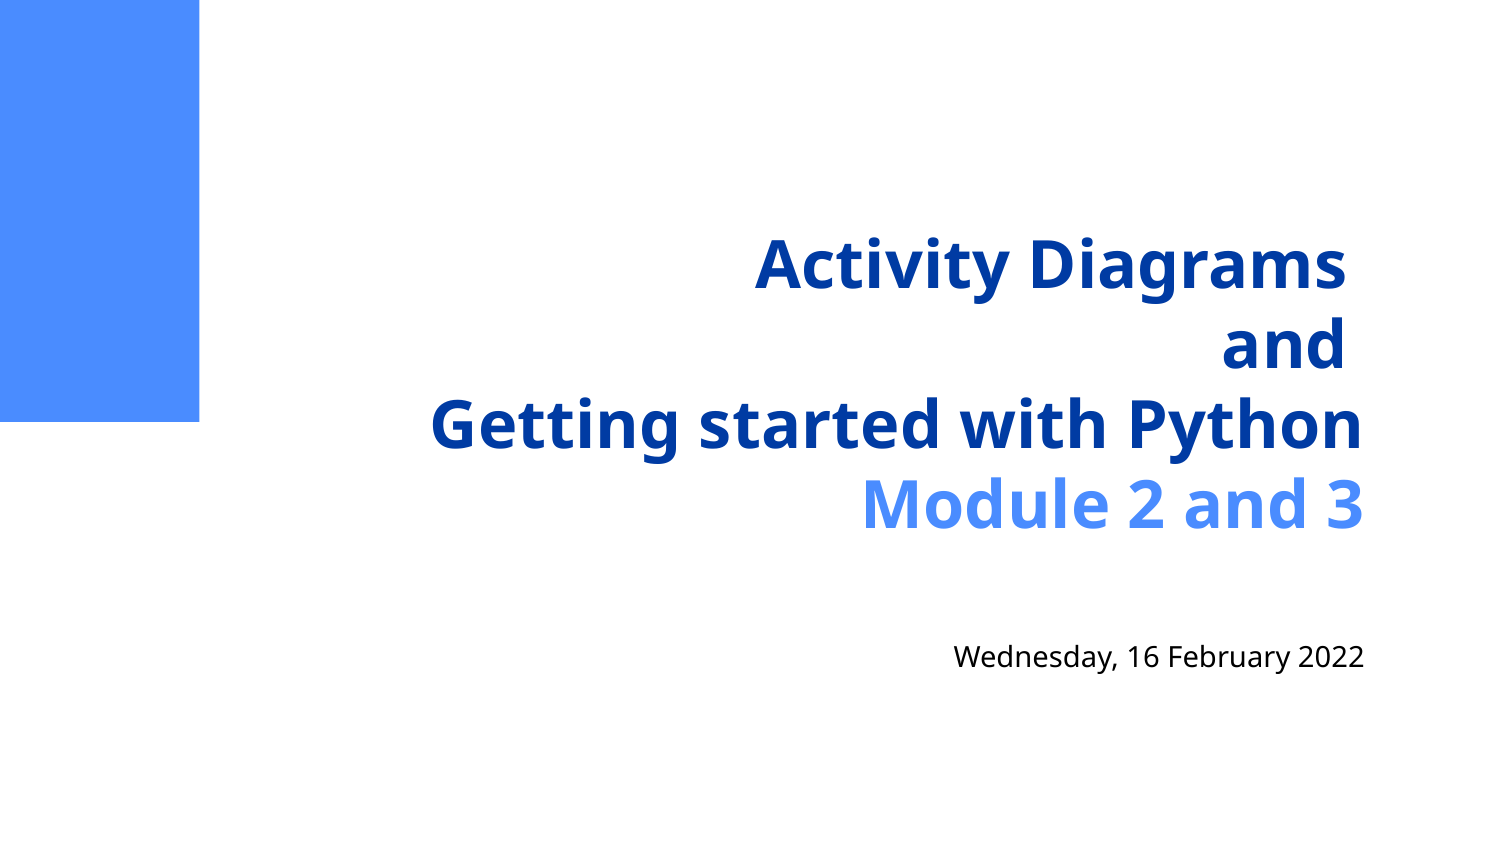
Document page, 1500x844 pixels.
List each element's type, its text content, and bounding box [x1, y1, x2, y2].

title Activity Diagrams and Getting started with Python Module 2 and 3 [304, 220, 1381, 557]
subtitle Wednesday, 16 February 2022 [269, 623, 1381, 715]
